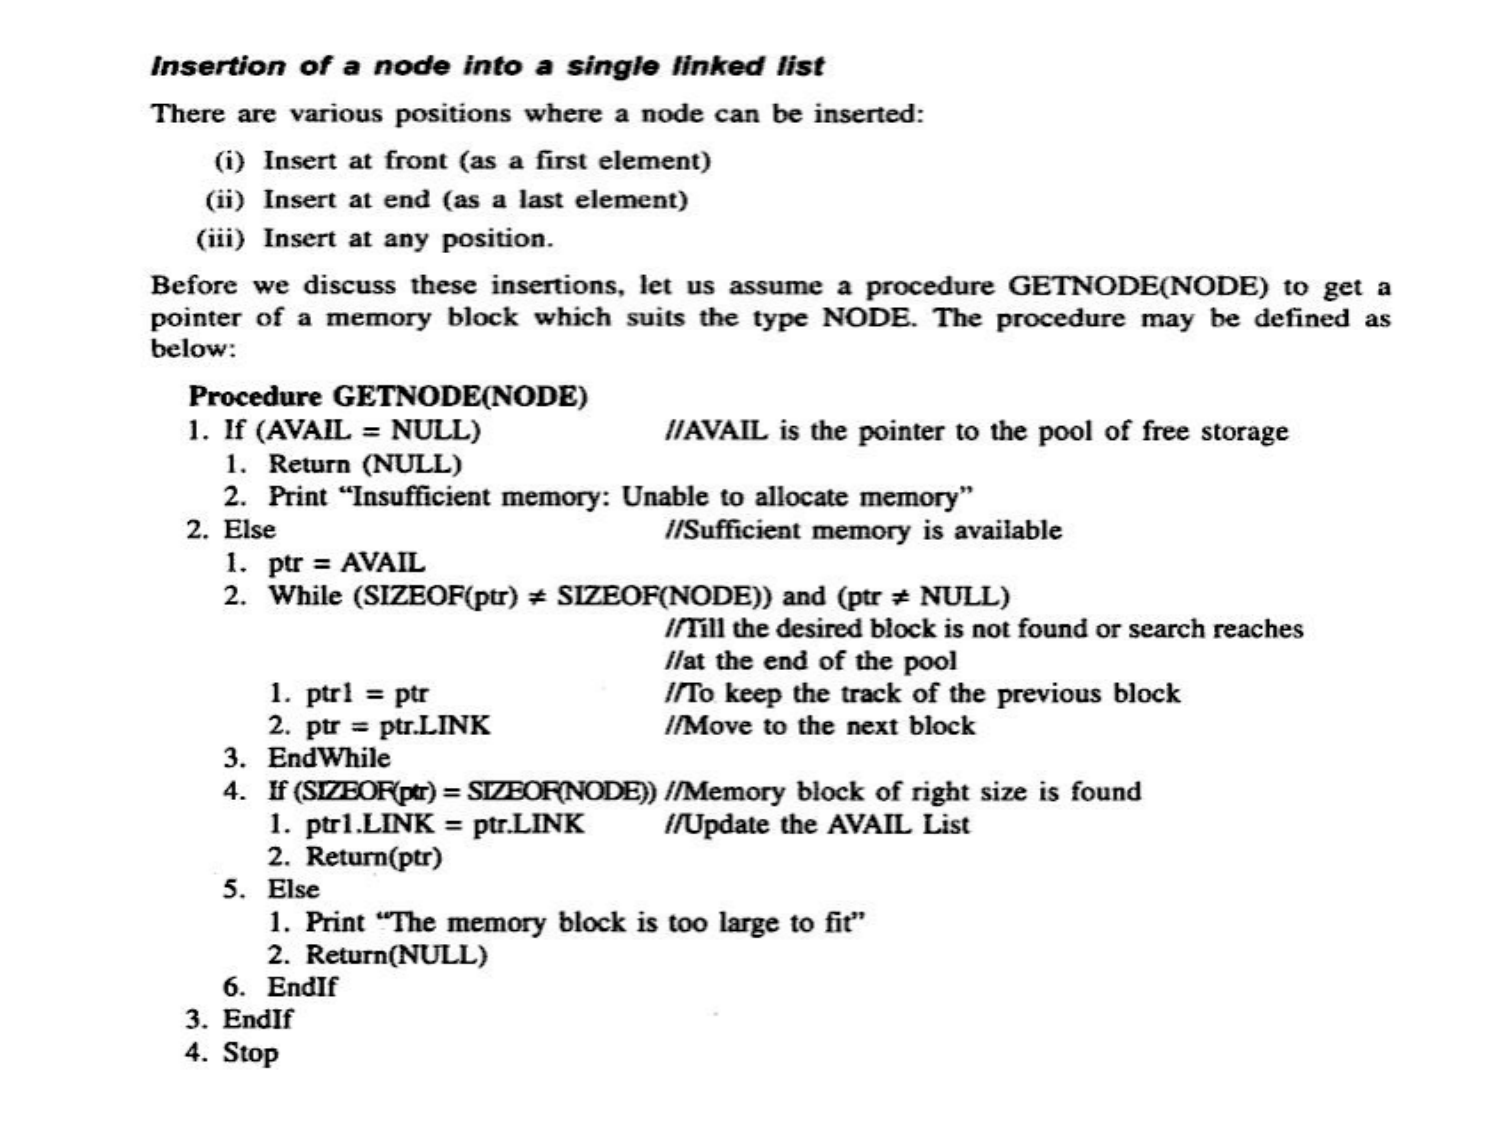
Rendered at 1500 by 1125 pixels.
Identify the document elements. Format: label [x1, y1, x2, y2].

picture [128, 46, 1430, 369]
picture [140, 374, 1325, 1079]
